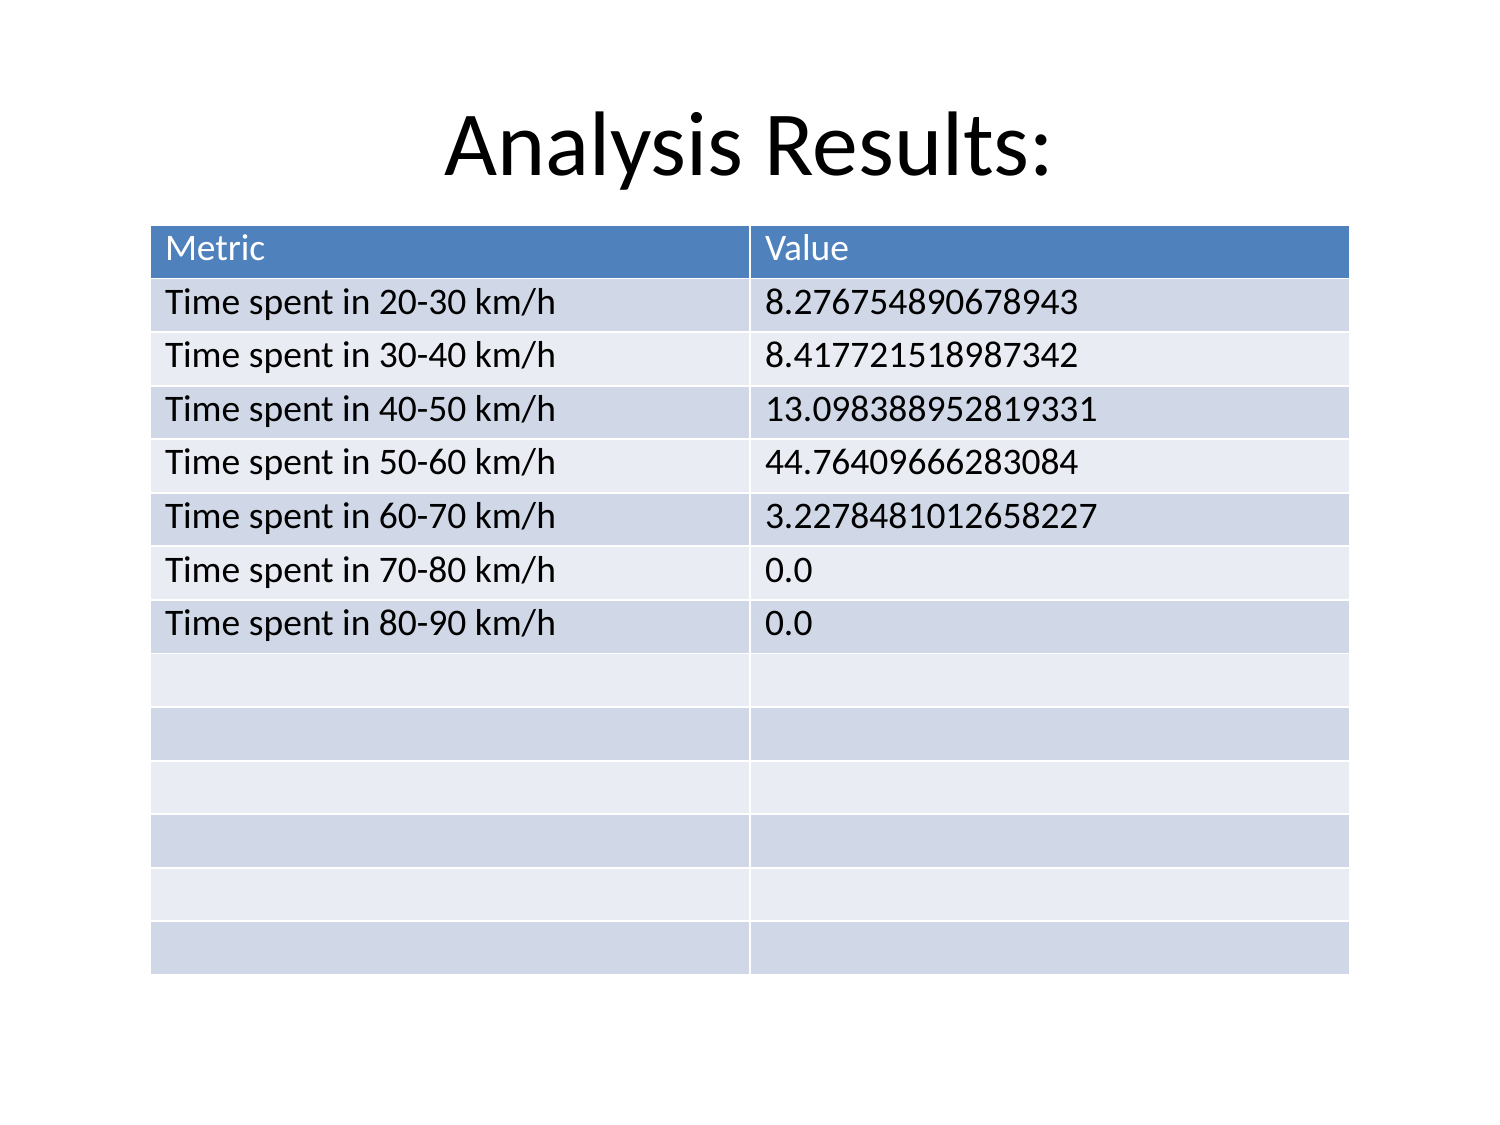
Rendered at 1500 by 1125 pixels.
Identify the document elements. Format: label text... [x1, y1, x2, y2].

table_cell Time spent in 40-50 km/h [151, 387, 749, 438]
table_cell Time spent in 60-70 km/h [151, 494, 749, 545]
table_cell Time spent in 20-30 km/h [151, 279, 749, 331]
table_cell 8.276754890678943 [751, 279, 1349, 331]
table_cell [751, 869, 1349, 920]
table_cell [151, 922, 749, 974]
table_cell 3.2278481012658227 [751, 494, 1349, 545]
table_cell [151, 762, 749, 813]
table_cell 0.0 [751, 601, 1349, 653]
table_cell 13.098388952819331 [751, 387, 1349, 438]
title Analysis Results: [75, 45, 1425, 233]
table_cell [151, 654, 749, 706]
table_cell [151, 869, 749, 920]
table_cell Time spent in 80-90 km/h [151, 601, 749, 653]
table_cell Time spent in 70-80 km/h [151, 547, 749, 599]
table_cell 8.417721518987342 [751, 333, 1349, 385]
table_cell [751, 654, 1349, 706]
table_cell [751, 708, 1349, 760]
table_cell Time spent in 50-60 km/h [151, 440, 749, 492]
table_header Metric [151, 226, 749, 278]
table_cell 0.0 [751, 547, 1349, 599]
table_cell [151, 708, 749, 760]
table_cell [751, 922, 1349, 974]
table_cell Time spent in 30-40 km/h [151, 333, 749, 385]
table_header Value [751, 226, 1349, 278]
table_cell [751, 762, 1349, 813]
table_cell [751, 815, 1349, 867]
table_cell [151, 815, 749, 867]
table_cell 44.76409666283084 [751, 440, 1349, 492]
